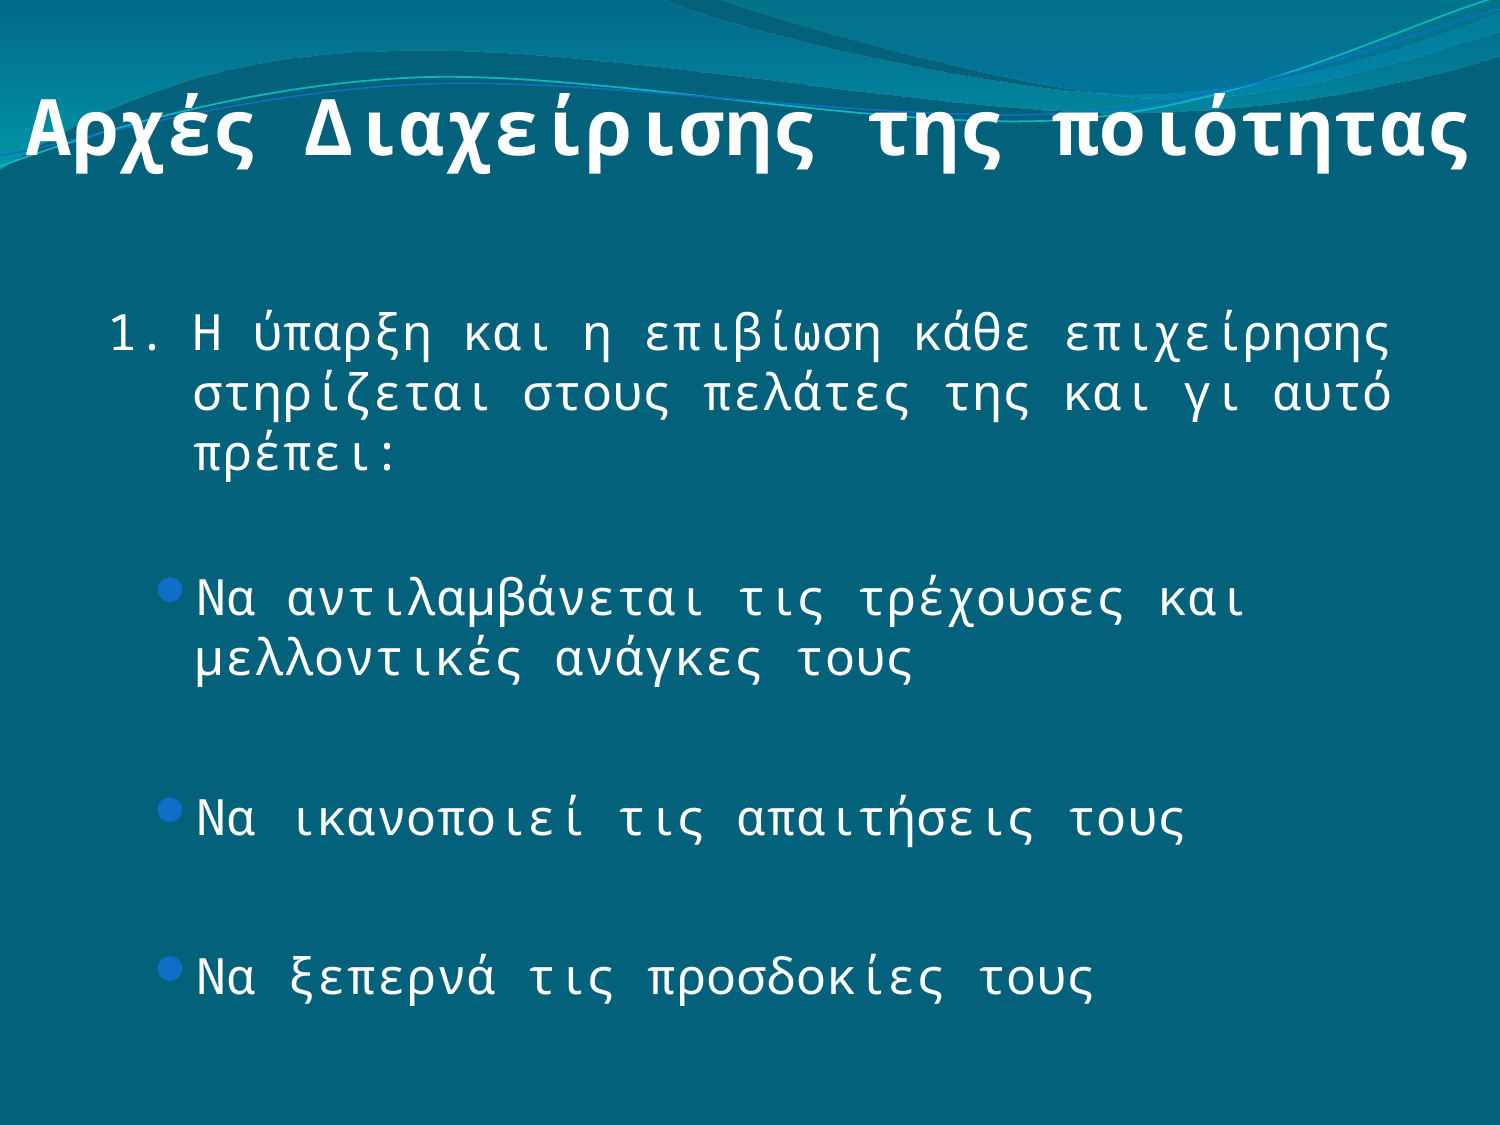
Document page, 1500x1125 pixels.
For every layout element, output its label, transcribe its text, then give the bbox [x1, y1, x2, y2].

text_box Αρχές Διαχείρισης της ποιότητας [0, 70, 1500, 258]
list 1. Η ύπαρξη και η επιβίωση κάθε επιχείρησης στηρίζεται στους πελάτες της και γι αυτό πρέπει: Να αντιλαμβάνεται τις τρέχουσες και μελλοντικές ανάγκες τους Να ικανοποιεί τις απαιτήσεις τους Να ξεπερνά τις προσδοκίες τους [75, 292, 1425, 1035]
